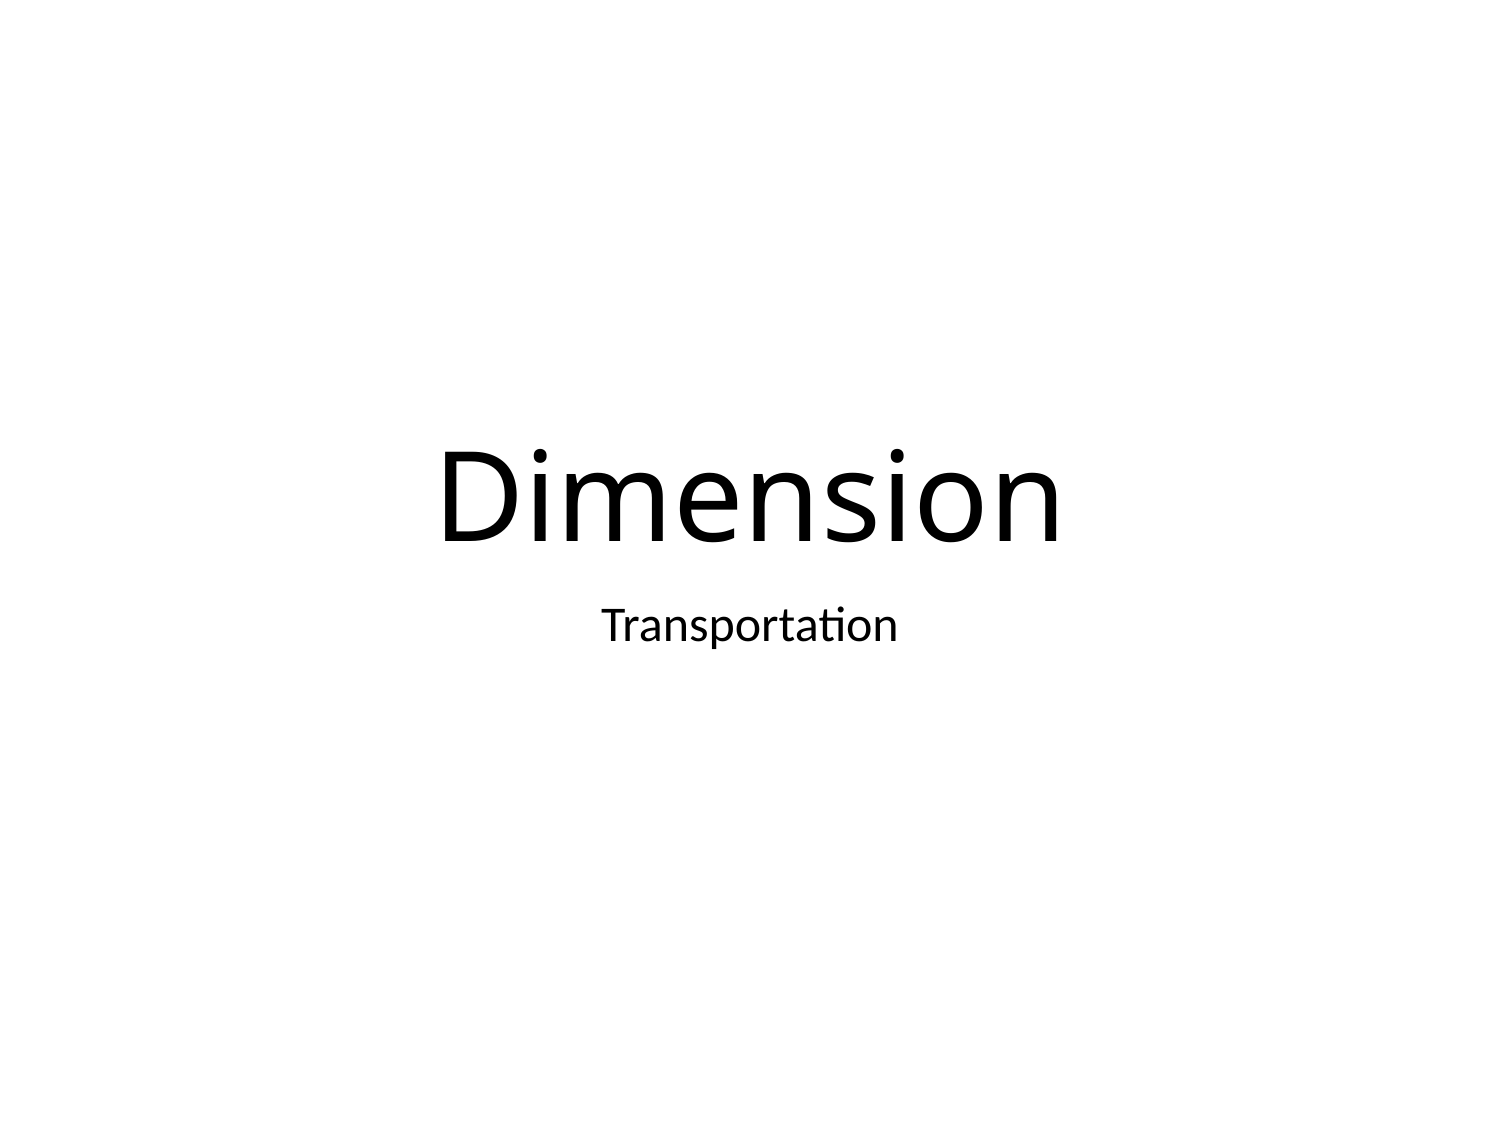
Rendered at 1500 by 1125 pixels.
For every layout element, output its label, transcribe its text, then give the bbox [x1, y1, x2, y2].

subtitle Transportation [187, 590, 1313, 863]
title Dimension [187, 184, 1313, 576]
